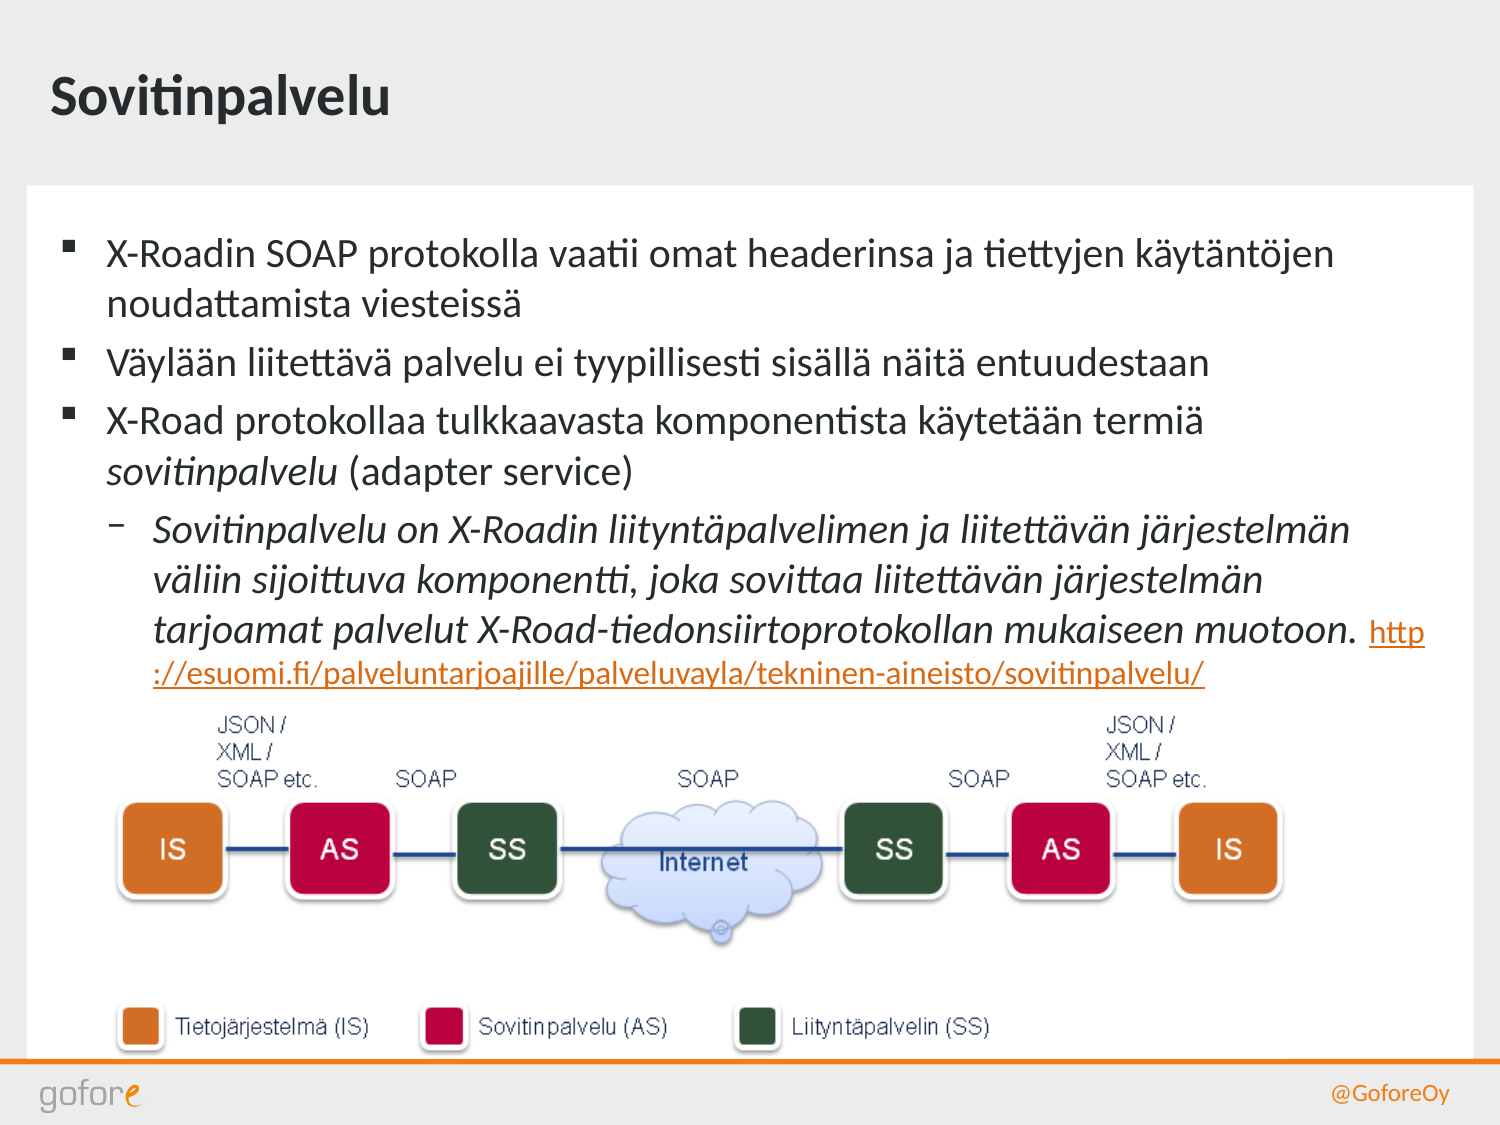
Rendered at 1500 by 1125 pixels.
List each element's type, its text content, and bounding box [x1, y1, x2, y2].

title Sovitinpalvelu [37, 0, 1463, 185]
picture [111, 692, 1287, 1059]
list X-Roadin SOAP protokolla vaatii omat headerinsa ja tiettyjen käytäntöjen noudattamista viesteissä Väylään liitettävä palvelu ei tyypillisesti sisällä näitä entuudestaan X-Road protokollaa tulkkaavasta komponentista käytetään termiä sovitinpalvelu (adapter service) Sovitinpalvelu on X-Roadin liityntäpalvelimen ja liitettävän järjestelmän väliin sijoittuva komponentti, joka sovittaa liitettävän järjestelmän tarjoamat palvelut X-Road-tiedonsiirtoprotokollan mukaiseen muotoon. http://esuomi.fi/palveluntarjoajille/palveluvayla/tekninen-aineisto/sovitinpalvelu/ [47, 220, 1453, 1059]
footer @GoforeOy [738, 1058, 1471, 1125]
